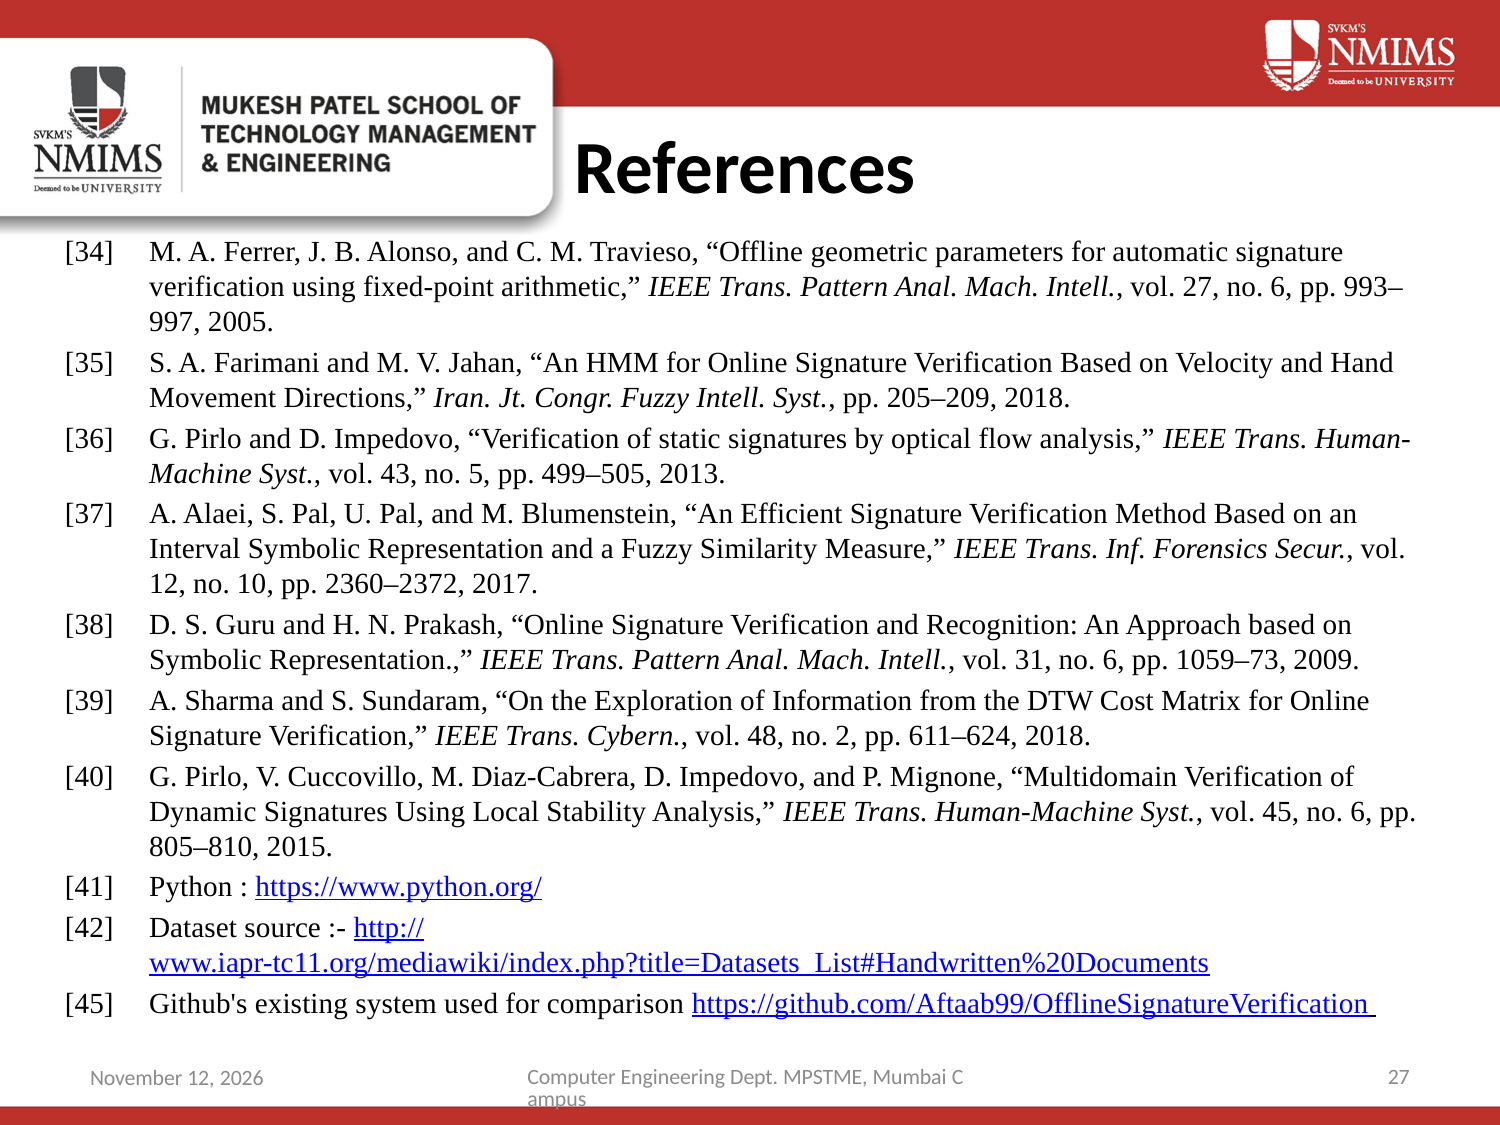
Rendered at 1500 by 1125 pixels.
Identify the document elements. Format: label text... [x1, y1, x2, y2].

picture [0, 0, 1500, 1125]
list [34] M. A. Ferrer, J. B. Alonso, and C. M. Travieso, “Offline geometric parameters for automatic signature verification using fixed-point arithmetic,” IEEE Trans. Pattern Anal. Mach. Intell., vol. 27, no. 6, pp. 993–997, 2005. [35] S. A. Farimani and M. V. Jahan, “An HMM for Online Signature Verification Based on Velocity and Hand Movement Directions,” Iran. Jt. Congr. Fuzzy Intell. Syst., pp. 205–209, 2018. [36] G. Pirlo and D. Impedovo, “Verification of static signatures by optical flow analysis,” IEEE Trans. Human-Machine Syst., vol. 43, no. 5, pp. 499–505, 2013. [37] A. Alaei, S. Pal, U. Pal, and M. Blumenstein, “An Efficient Signature Verification Method Based on an Interval Symbolic Representation and a Fuzzy Similarity Measure,” IEEE Trans. Inf. Forensics Secur., vol. 12, no. 10, pp. 2360–2372, 2017. [38] D. S. Guru and H. N. Prakash, “Online Signature Verification and Recognition: An Approach based on Symbolic Representation.,” IEEE Trans. Pattern Anal. Mach. Intell., vol. 31, no. 6, pp. 1059–73, 2009. [39] A. Sharma and S. Sundaram, “On the Exploration of Information from the DTW Cost Matrix for Online Signature Verification,” IEEE Trans. Cybern., vol. 48, no. 2, pp. 611–624, 2018. [40] G. Pirlo, V. Cuccovillo, M. Diaz-Cabrera, D. Impedovo, and P. Mignone, “Multidomain Verification of Dynamic Signatures Using Local Stability Analysis,” IEEE Trans. Human-Machine Syst., vol. 45, no. 6, pp. 805–810, 2015. [41] Python : https://www.python.org/ [42] Dataset source :- http://www.iapr-tc11.org/mediawiki/index.php?title=Datasets_List#Handwritten%20Documents [45] Github's existing system used for comparison https://github.com/Aftaab99/OfflineSignatureVerification [49, 224, 1450, 1047]
slide_number 27 [1074, 1045, 1425, 1106]
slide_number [75, 1046, 425, 1107]
text_box References [70, 120, 1421, 208]
footer Computer Engineering Dept. MPSTME, Mumbai Campus [512, 1045, 988, 1106]
